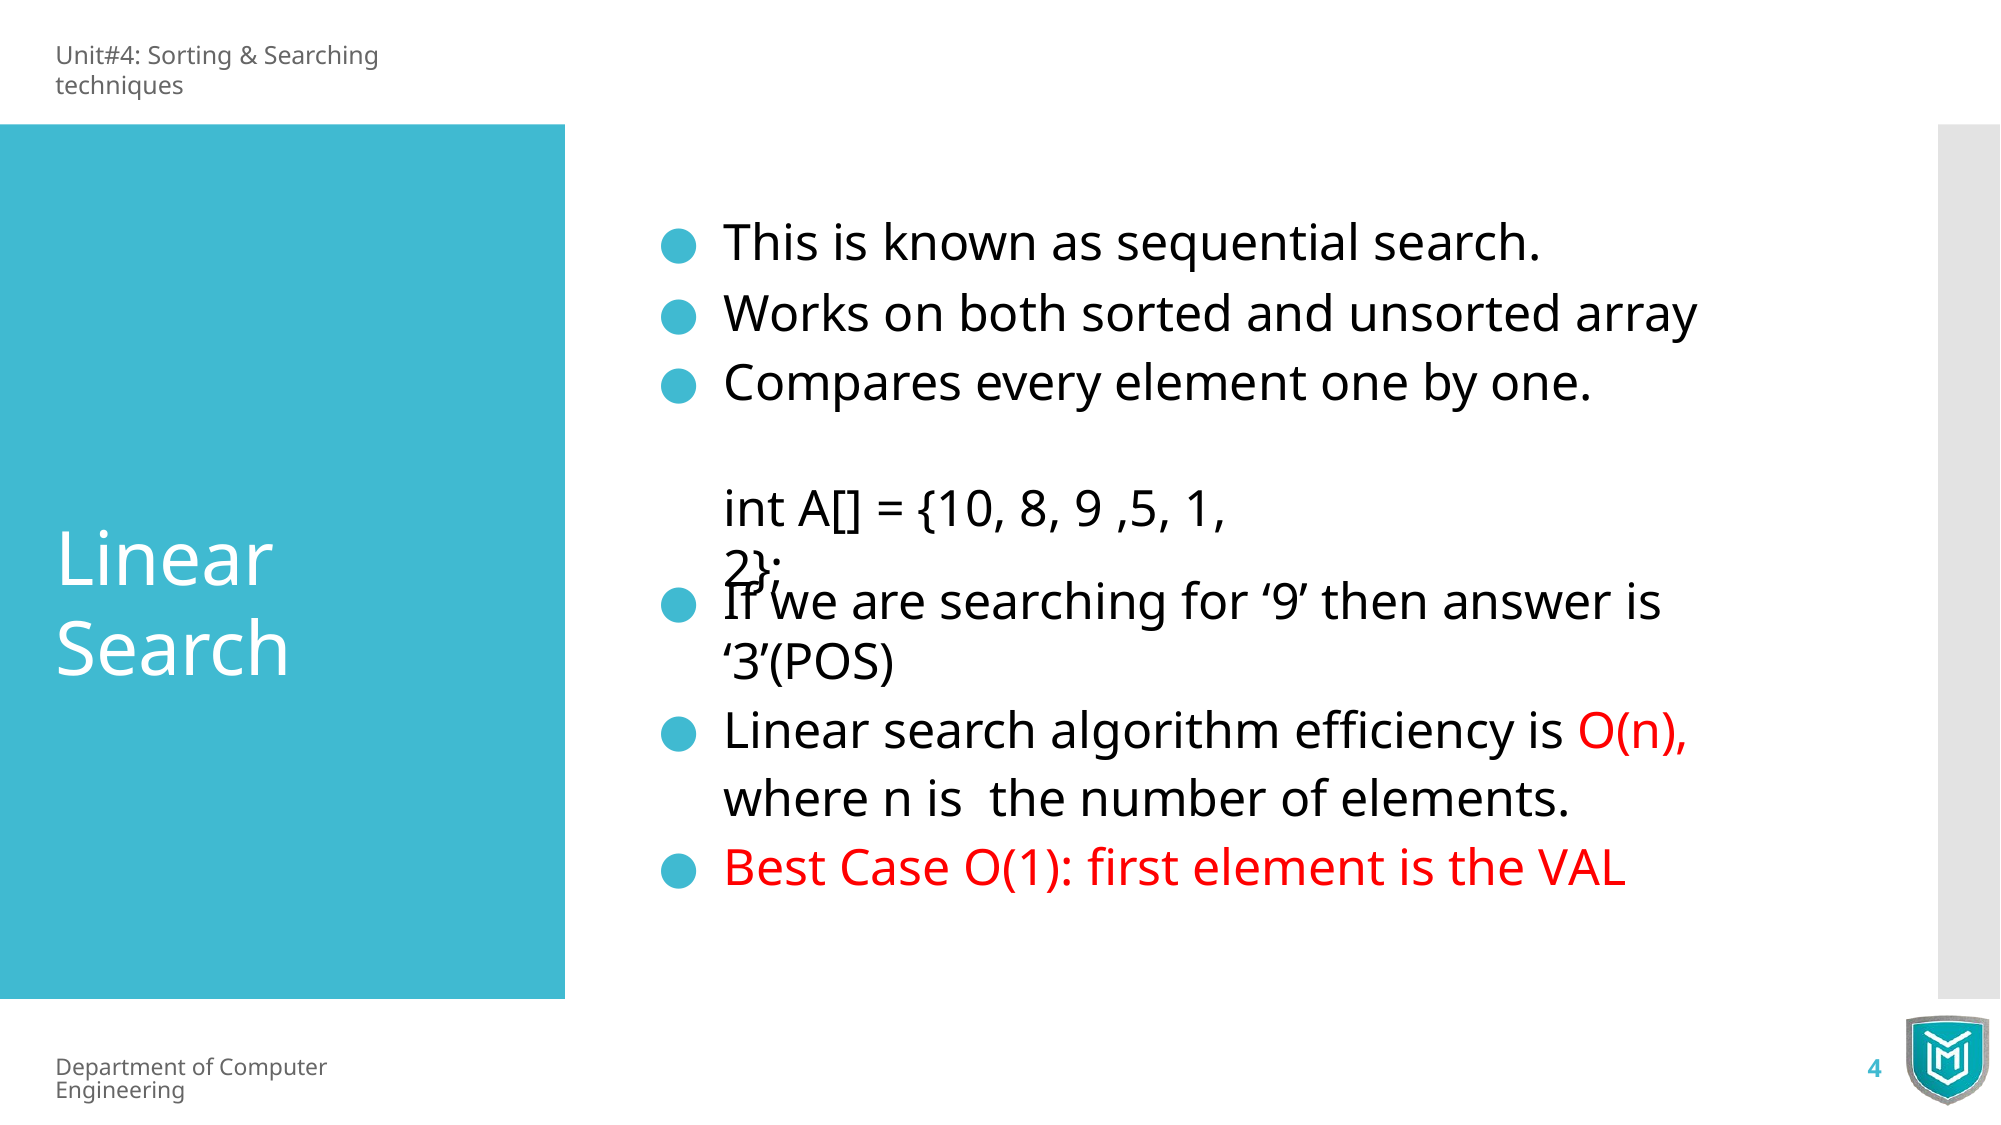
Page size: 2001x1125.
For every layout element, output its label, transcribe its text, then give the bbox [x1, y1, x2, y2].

footer Department of Computer Engineering [53, 1056, 428, 1125]
slide_number 4 [1861, 1061, 1888, 1125]
text_box This is known as sequential search. Works on both sorted and unsorted array Compares every element one by one. [656, 199, 1725, 411]
text_box Linear Search [53, 508, 479, 691]
text_box int A[] = {10, 8, 9 ,5, 1, 2}; [721, 473, 1229, 558]
text_box Unit#4: Sorting & Searching techniques [53, 37, 466, 100]
picture [1896, 995, 2000, 1125]
text_box If we are searching for ‘9’ then answer is ‘3’(POS) Linear search algorithm eﬃciency is O(n), where n is the number of elements. Best Case O(1): ﬁrst element is the VAL [656, 558, 1790, 896]
